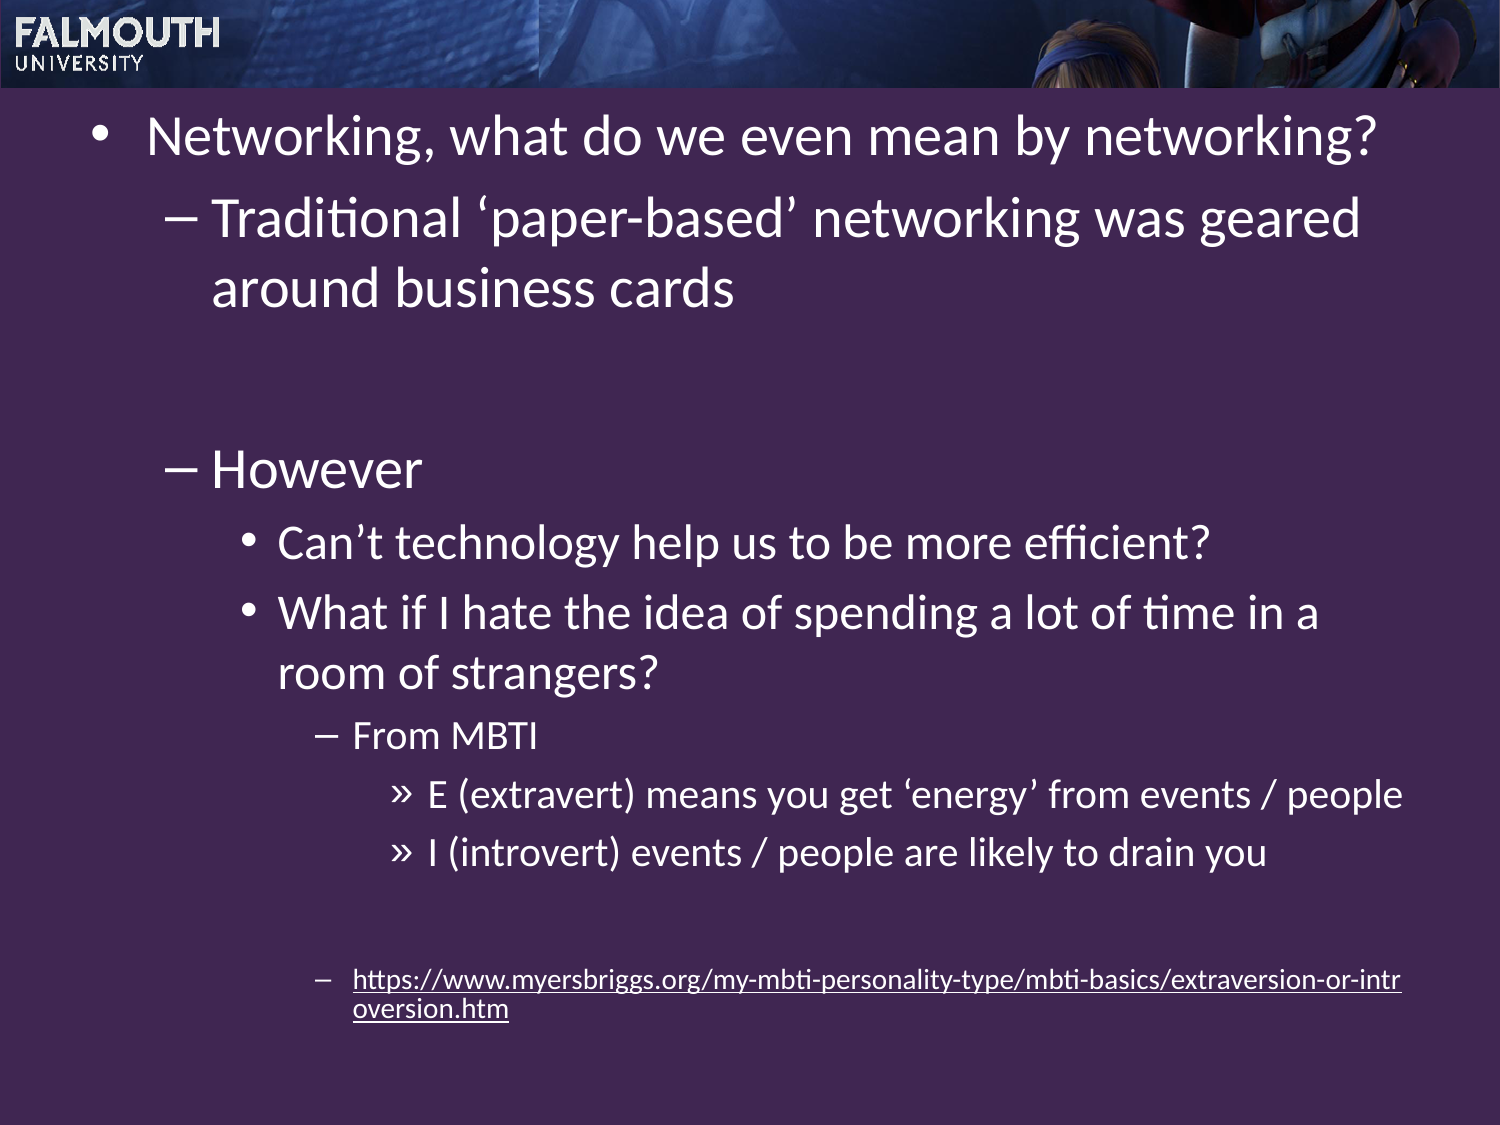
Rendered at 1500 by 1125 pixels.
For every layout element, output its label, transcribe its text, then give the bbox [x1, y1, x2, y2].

picture [0, 0, 1500, 90]
list Networking, what do we even mean by networking? Traditional ‘paper-based’ networking was geared around business cards However Can’t technology help us to be more efficient? What if I hate the idea of spending a lot of time in a room of strangers? From MBTI E (extravert) means you get ‘energy’ from events / people I (introvert) events / people are likely to drain you https://www.myersbriggs.org/my-mbti-personality-type/mbti-basics/extraversion-or-introversion.htm [75, 90, 1425, 1071]
